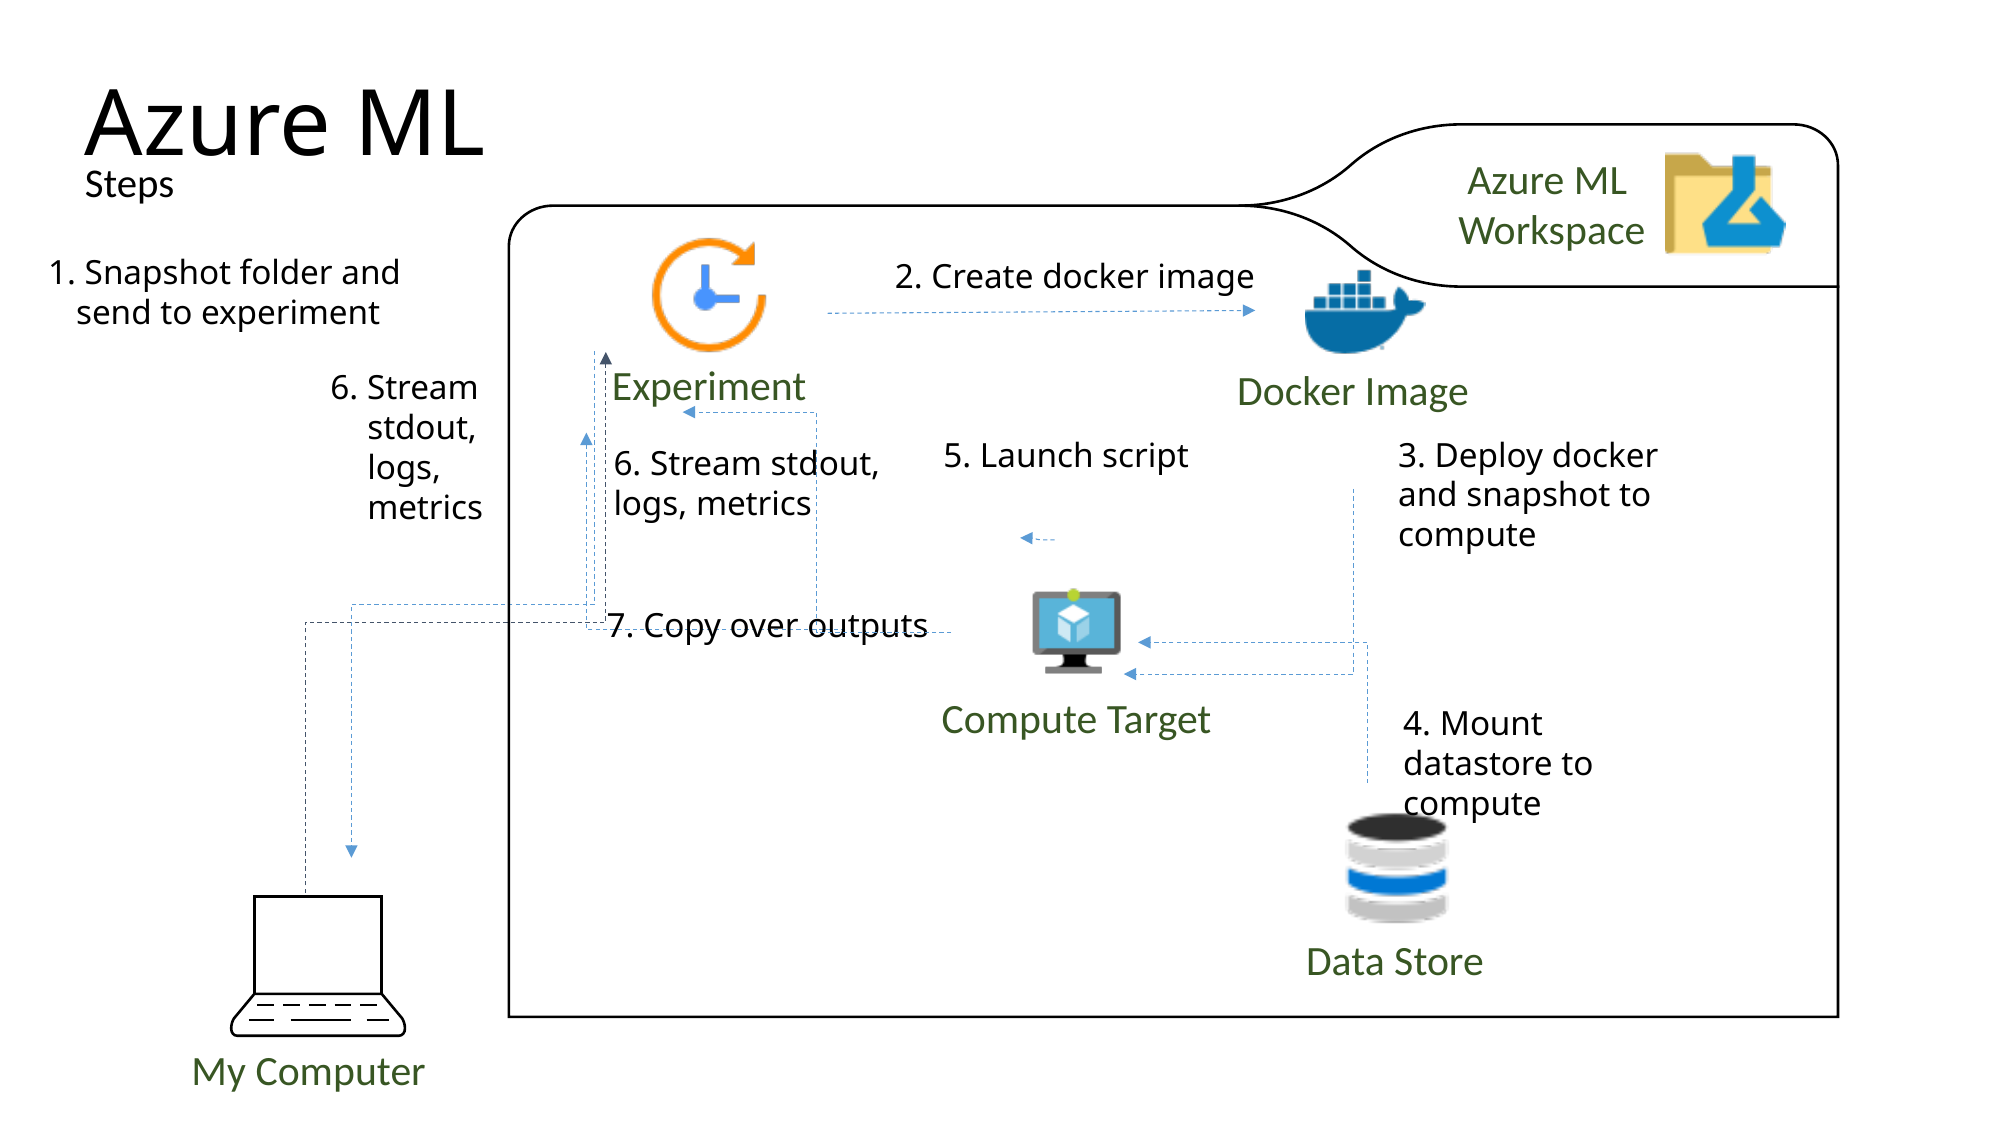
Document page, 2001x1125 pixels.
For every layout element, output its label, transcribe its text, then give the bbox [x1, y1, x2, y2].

title Azure ML [69, 49, 1930, 162]
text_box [1179, 433, 1693, 642]
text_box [231, 896, 405, 1036]
list Steps [1786, 162, 1931, 208]
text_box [827, 255, 1236, 314]
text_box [617, 412, 952, 645]
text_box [92, 250, 606, 893]
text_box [1305, 806, 1485, 984]
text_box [1457, 142, 1786, 263]
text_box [954, 433, 1179, 594]
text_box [940, 586, 1214, 743]
text_box [508, 208, 1838, 1017]
text_box My Computer [191, 1043, 427, 1094]
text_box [330, 351, 595, 858]
list Steps [69, 162, 1457, 208]
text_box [595, 432, 617, 630]
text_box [611, 235, 808, 410]
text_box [1138, 642, 1693, 783]
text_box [1236, 248, 1470, 415]
